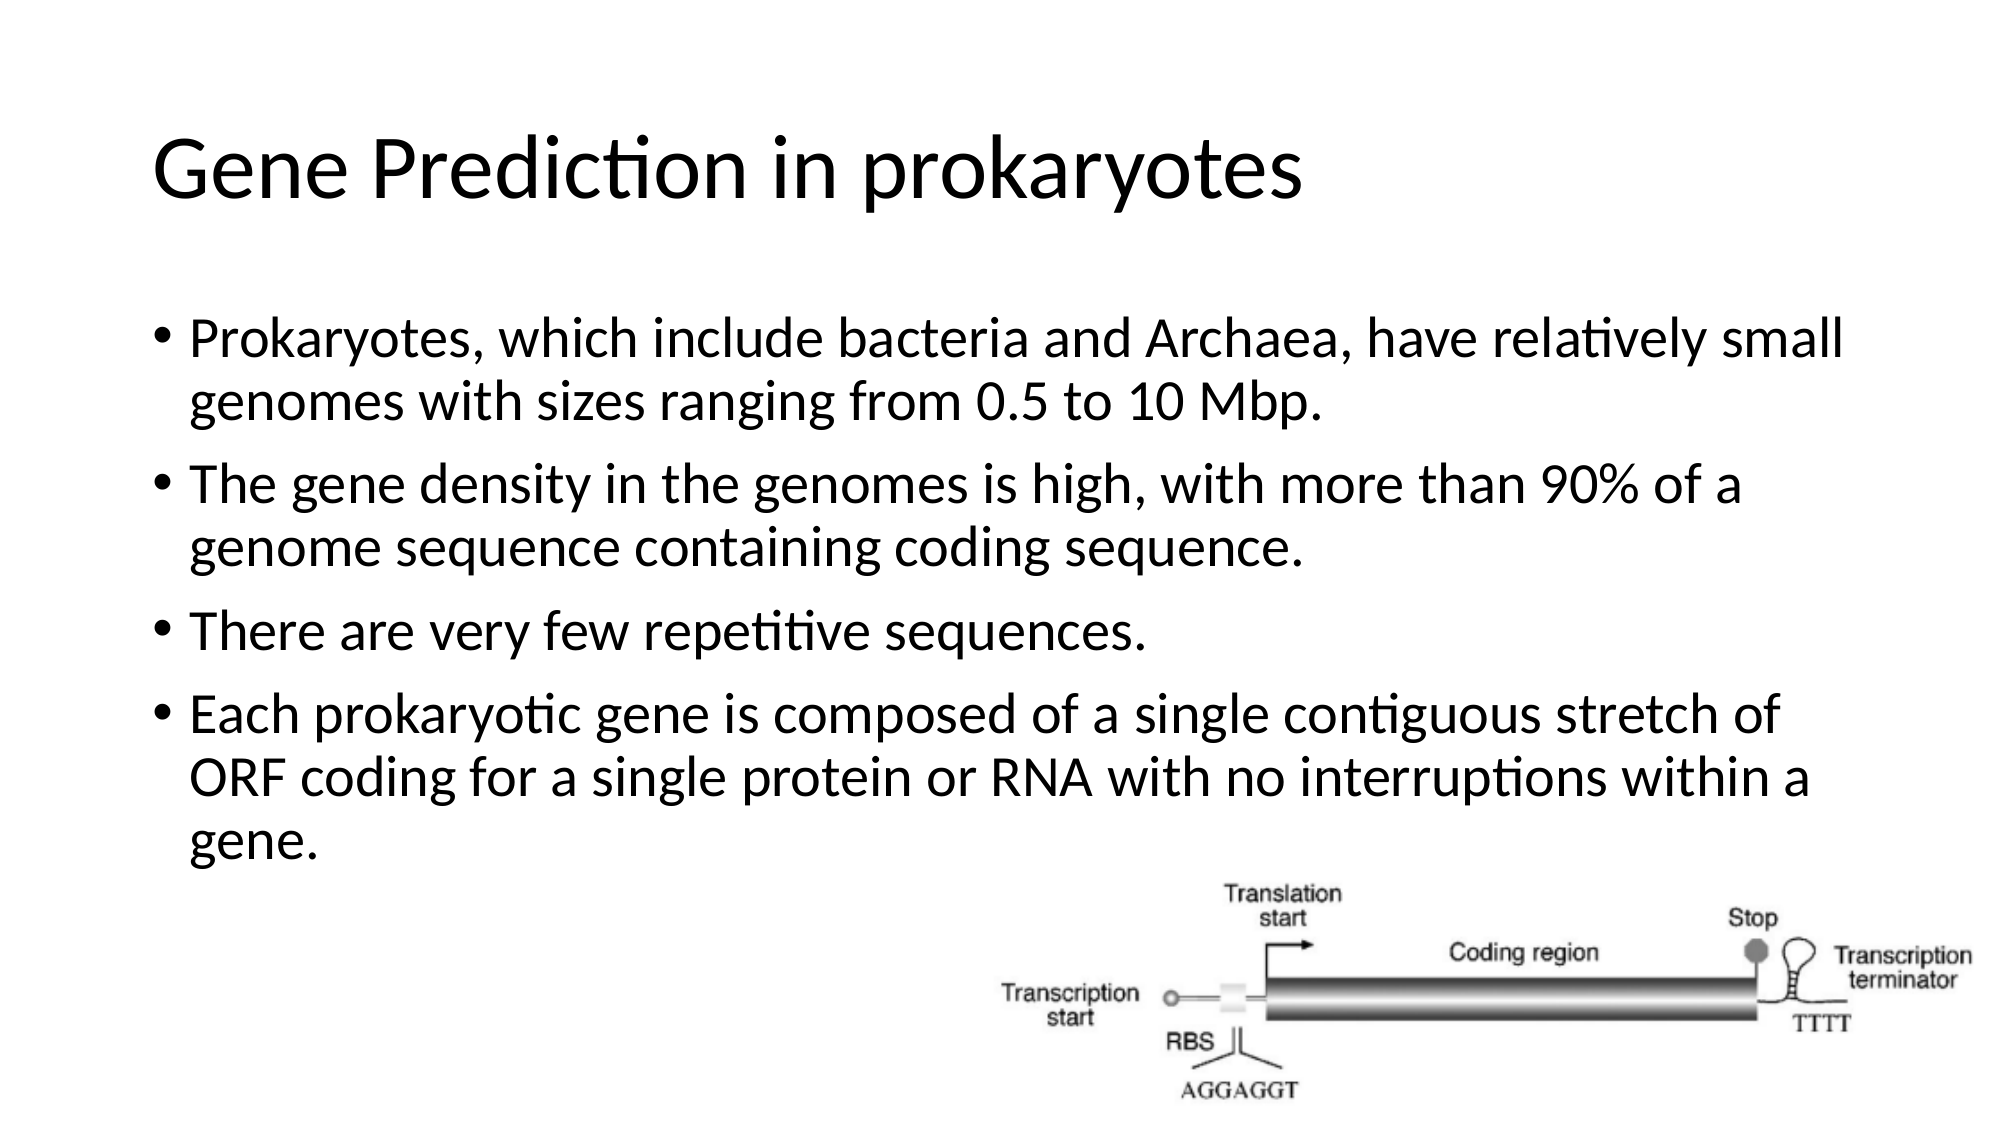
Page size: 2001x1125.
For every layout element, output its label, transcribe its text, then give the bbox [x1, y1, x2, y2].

title Gene Prediction in prokaryotes [137, 59, 1863, 278]
list Prokaryotes, which include bacteria and Archaea, have relatively small genomes with sizes ranging from 0.5 to 10 Mbp. The gene density in the genomes is high, with more than 90% of a genome sequence containing coding sequence. There are very few repetitive sequences. Each prokaryotic gene is composed of a single contiguous stretch of ORF coding for a single protein or RNA with no interruptions within a gene. [137, 299, 1863, 1014]
picture [991, 837, 2000, 1125]
